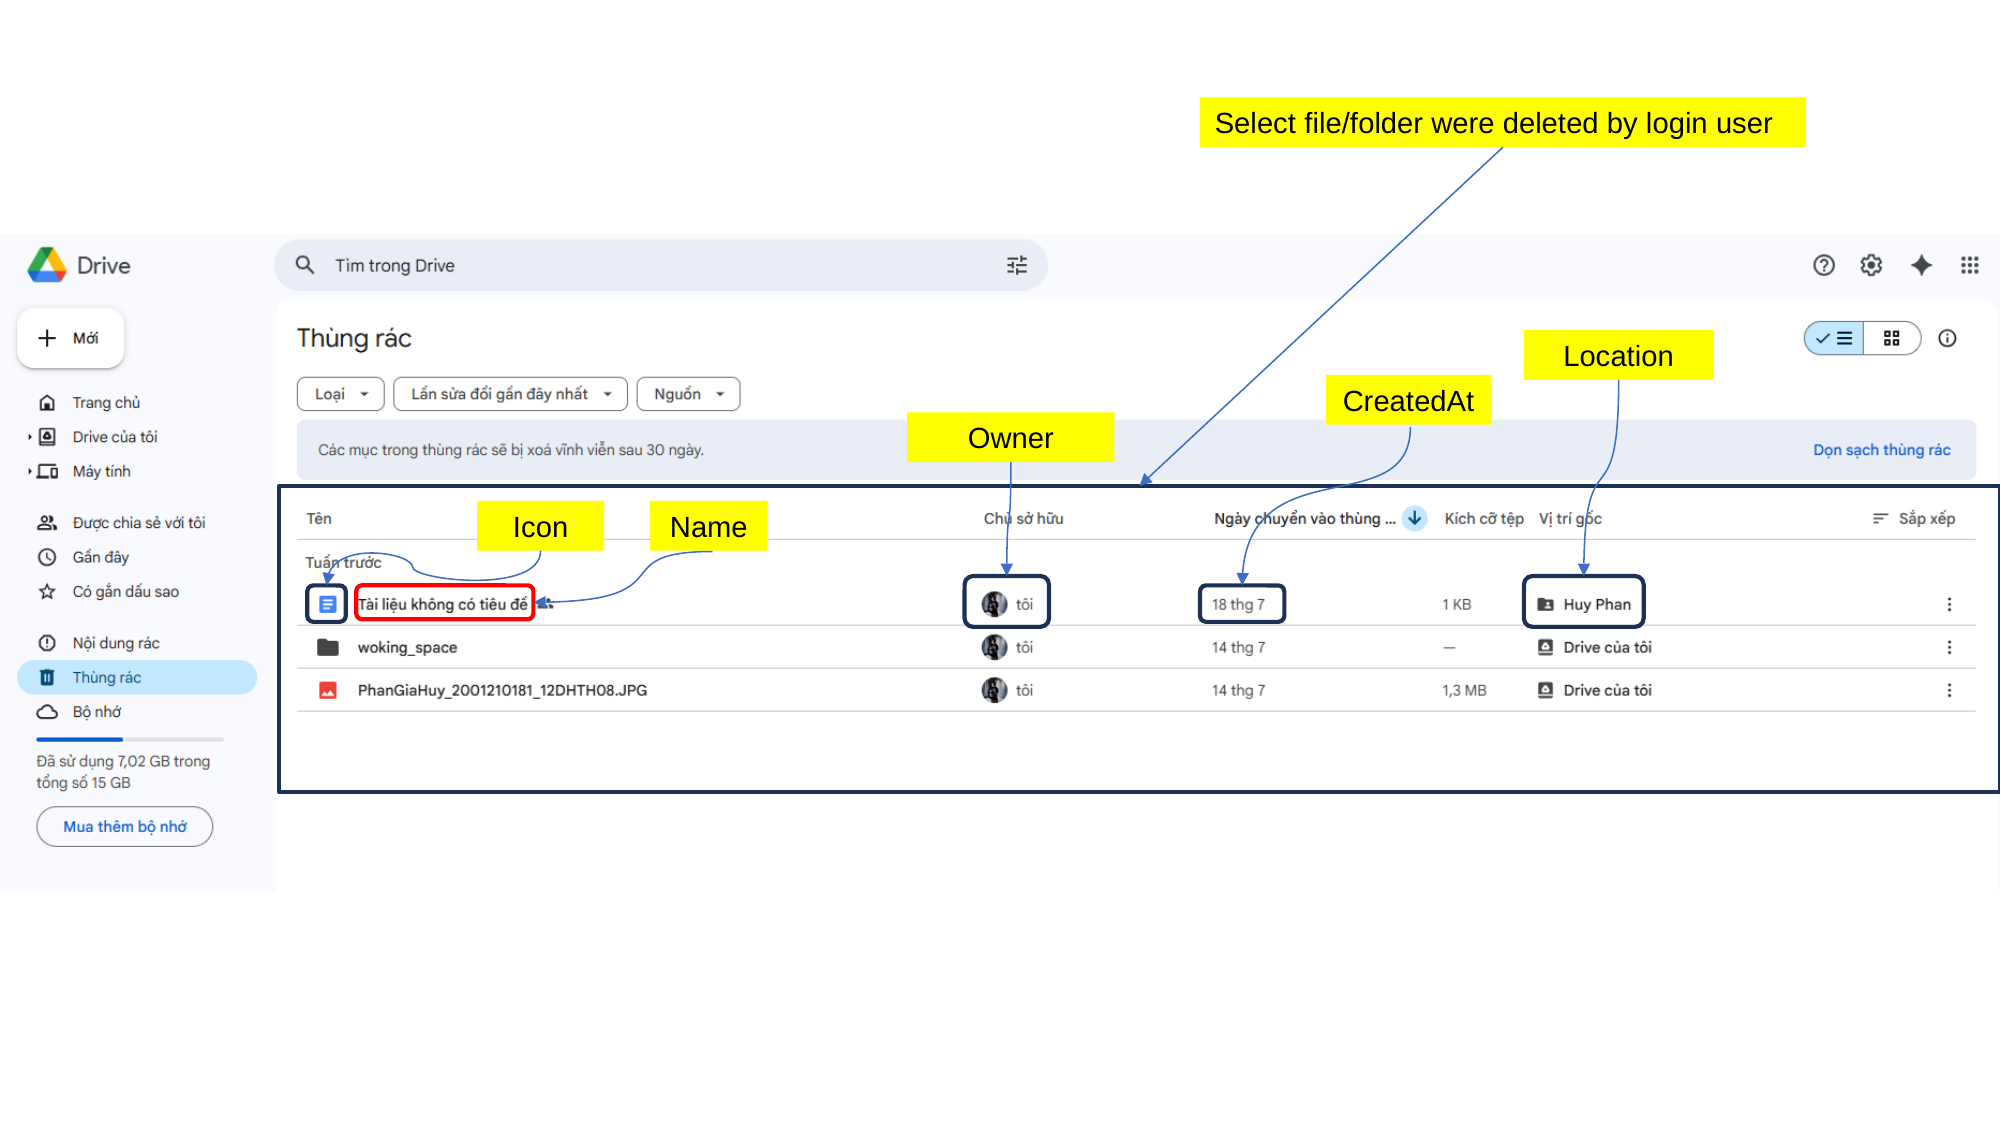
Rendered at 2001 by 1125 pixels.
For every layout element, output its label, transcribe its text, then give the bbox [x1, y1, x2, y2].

text_box Select file/folder were deleted by login user [1199, 97, 1806, 148]
picture [0, 234, 2000, 891]
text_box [952, 517, 1065, 523]
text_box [416, 461, 451, 676]
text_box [533, 551, 713, 603]
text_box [1241, 426, 1411, 586]
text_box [1503, 460, 1700, 497]
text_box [1139, 147, 1504, 487]
